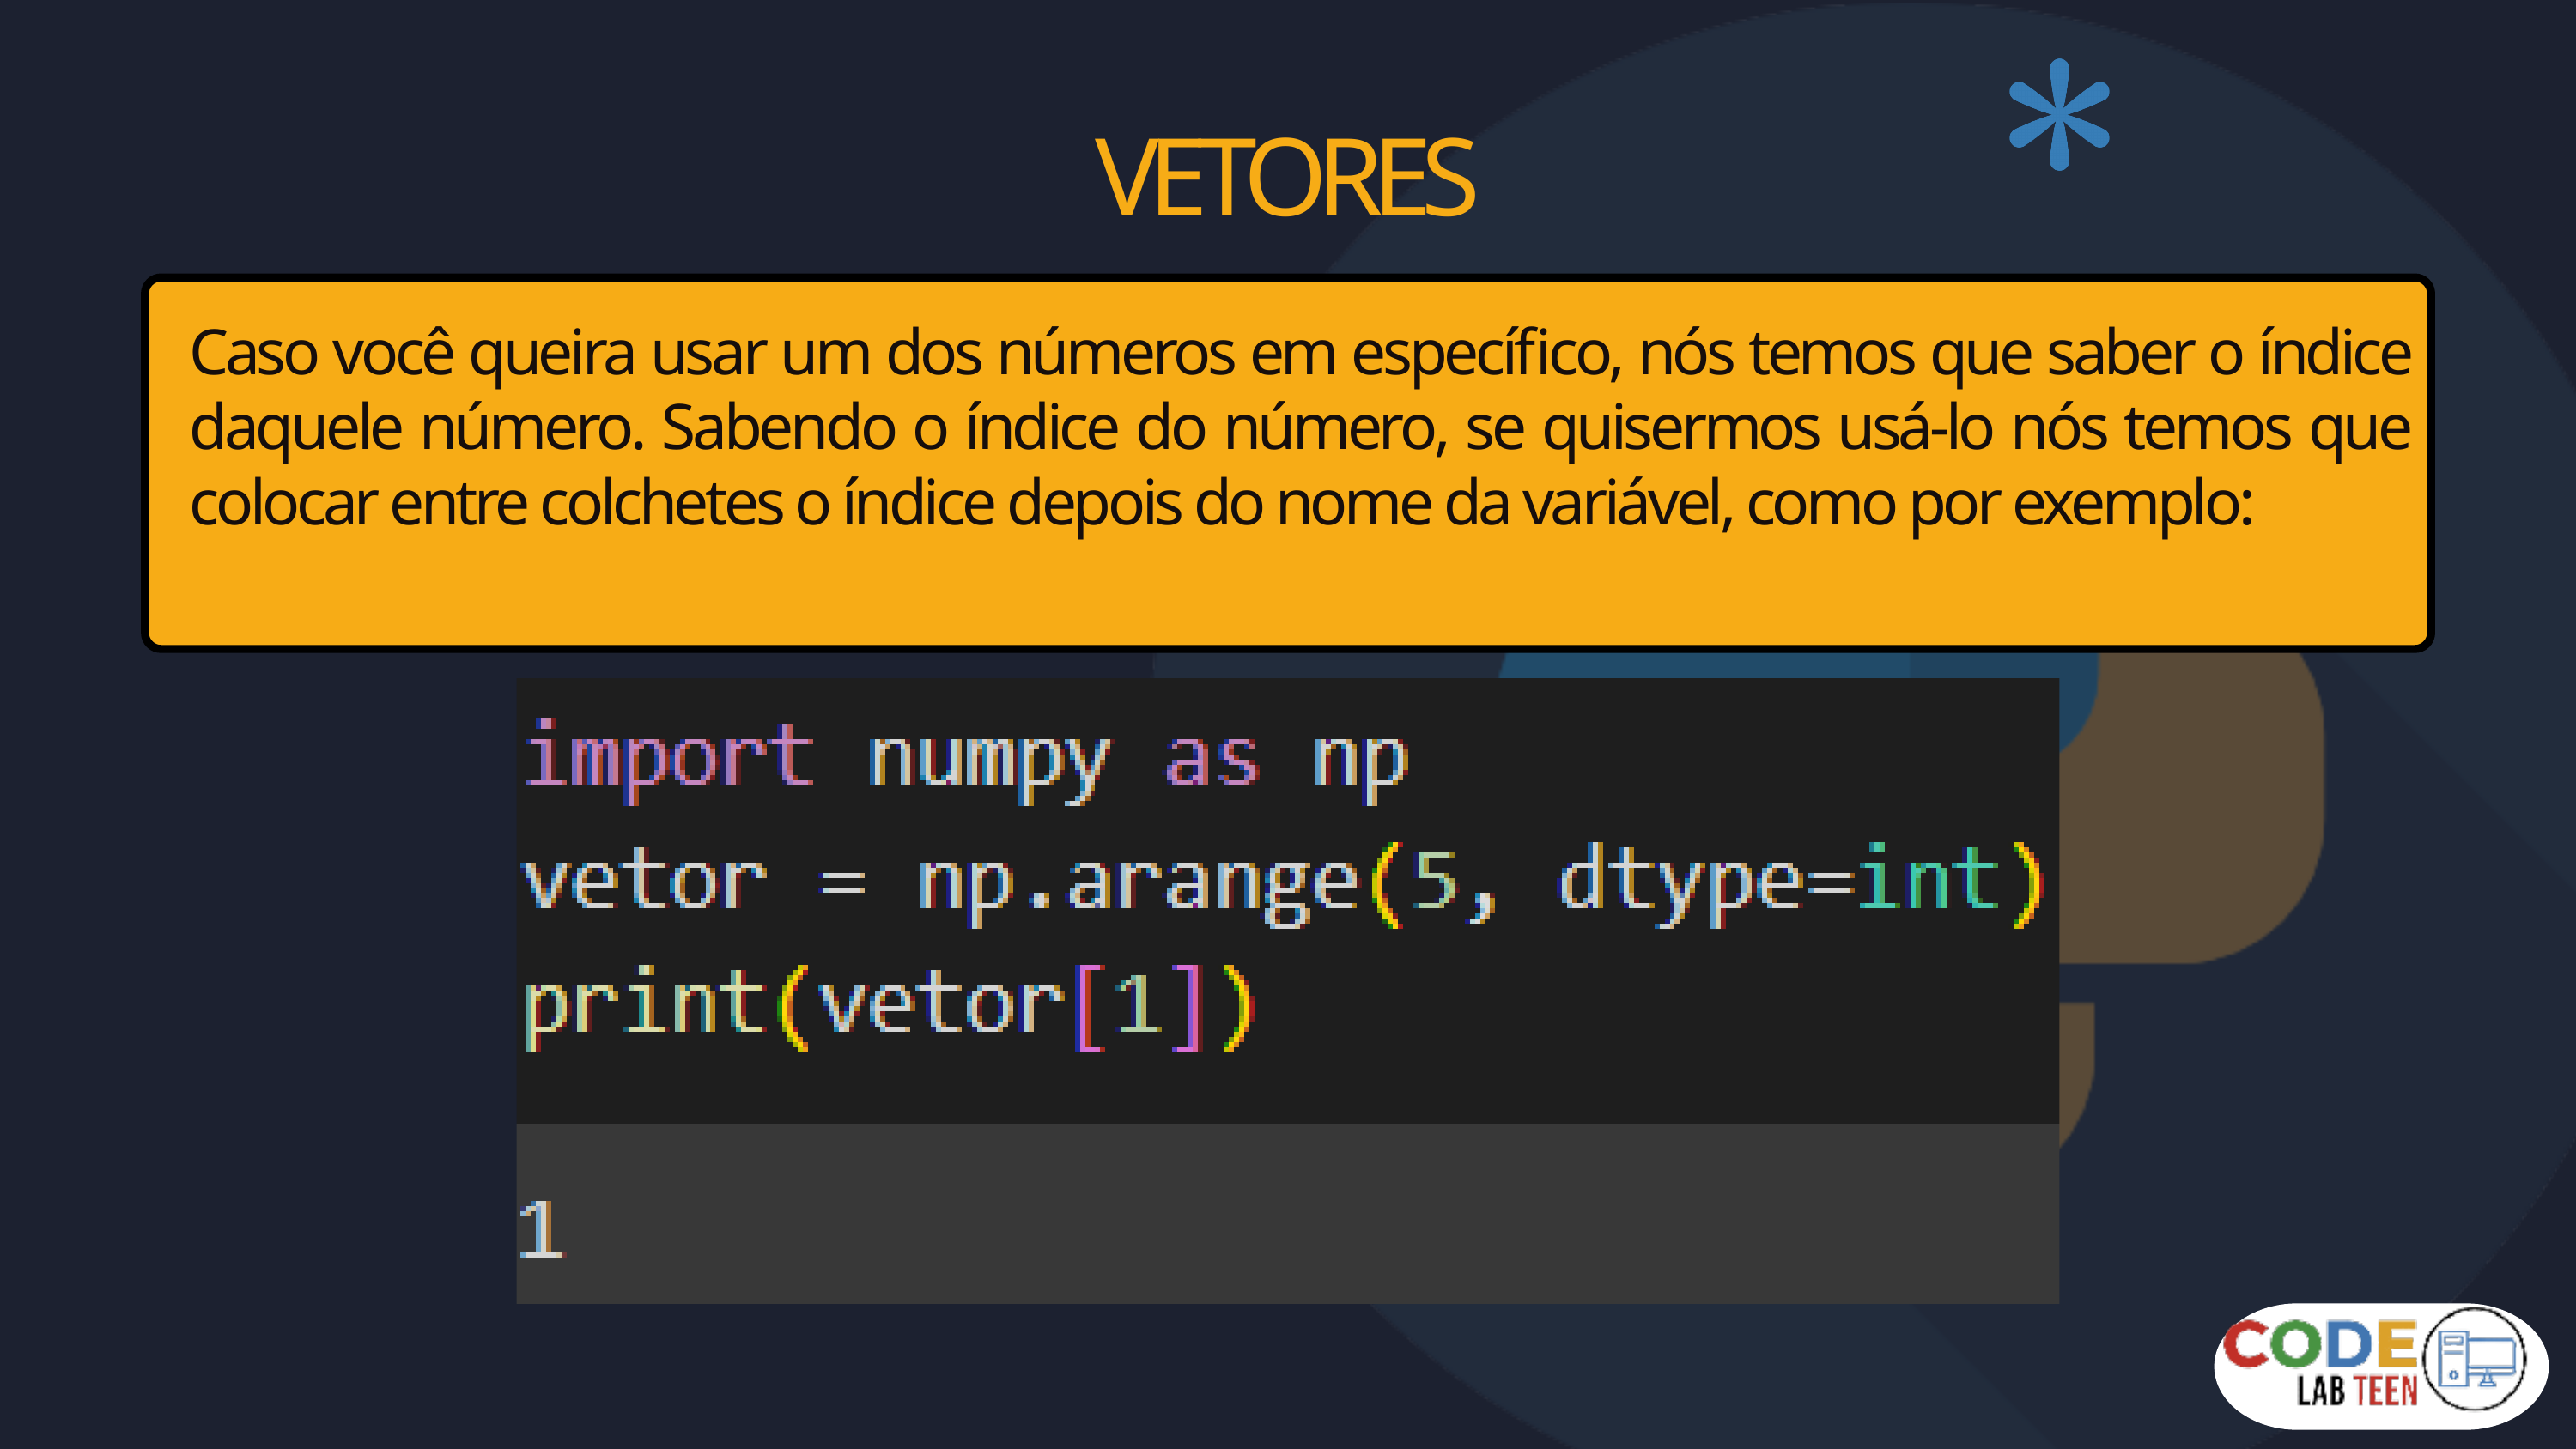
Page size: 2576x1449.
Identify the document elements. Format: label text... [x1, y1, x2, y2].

text_box [1149, 3, 2576, 1449]
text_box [2186, 1284, 2576, 1449]
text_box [144, 276, 2432, 650]
text_box [516, 678, 2060, 1304]
text_box [2009, 58, 2110, 88]
text_box VETORES [144, 88, 2432, 238]
